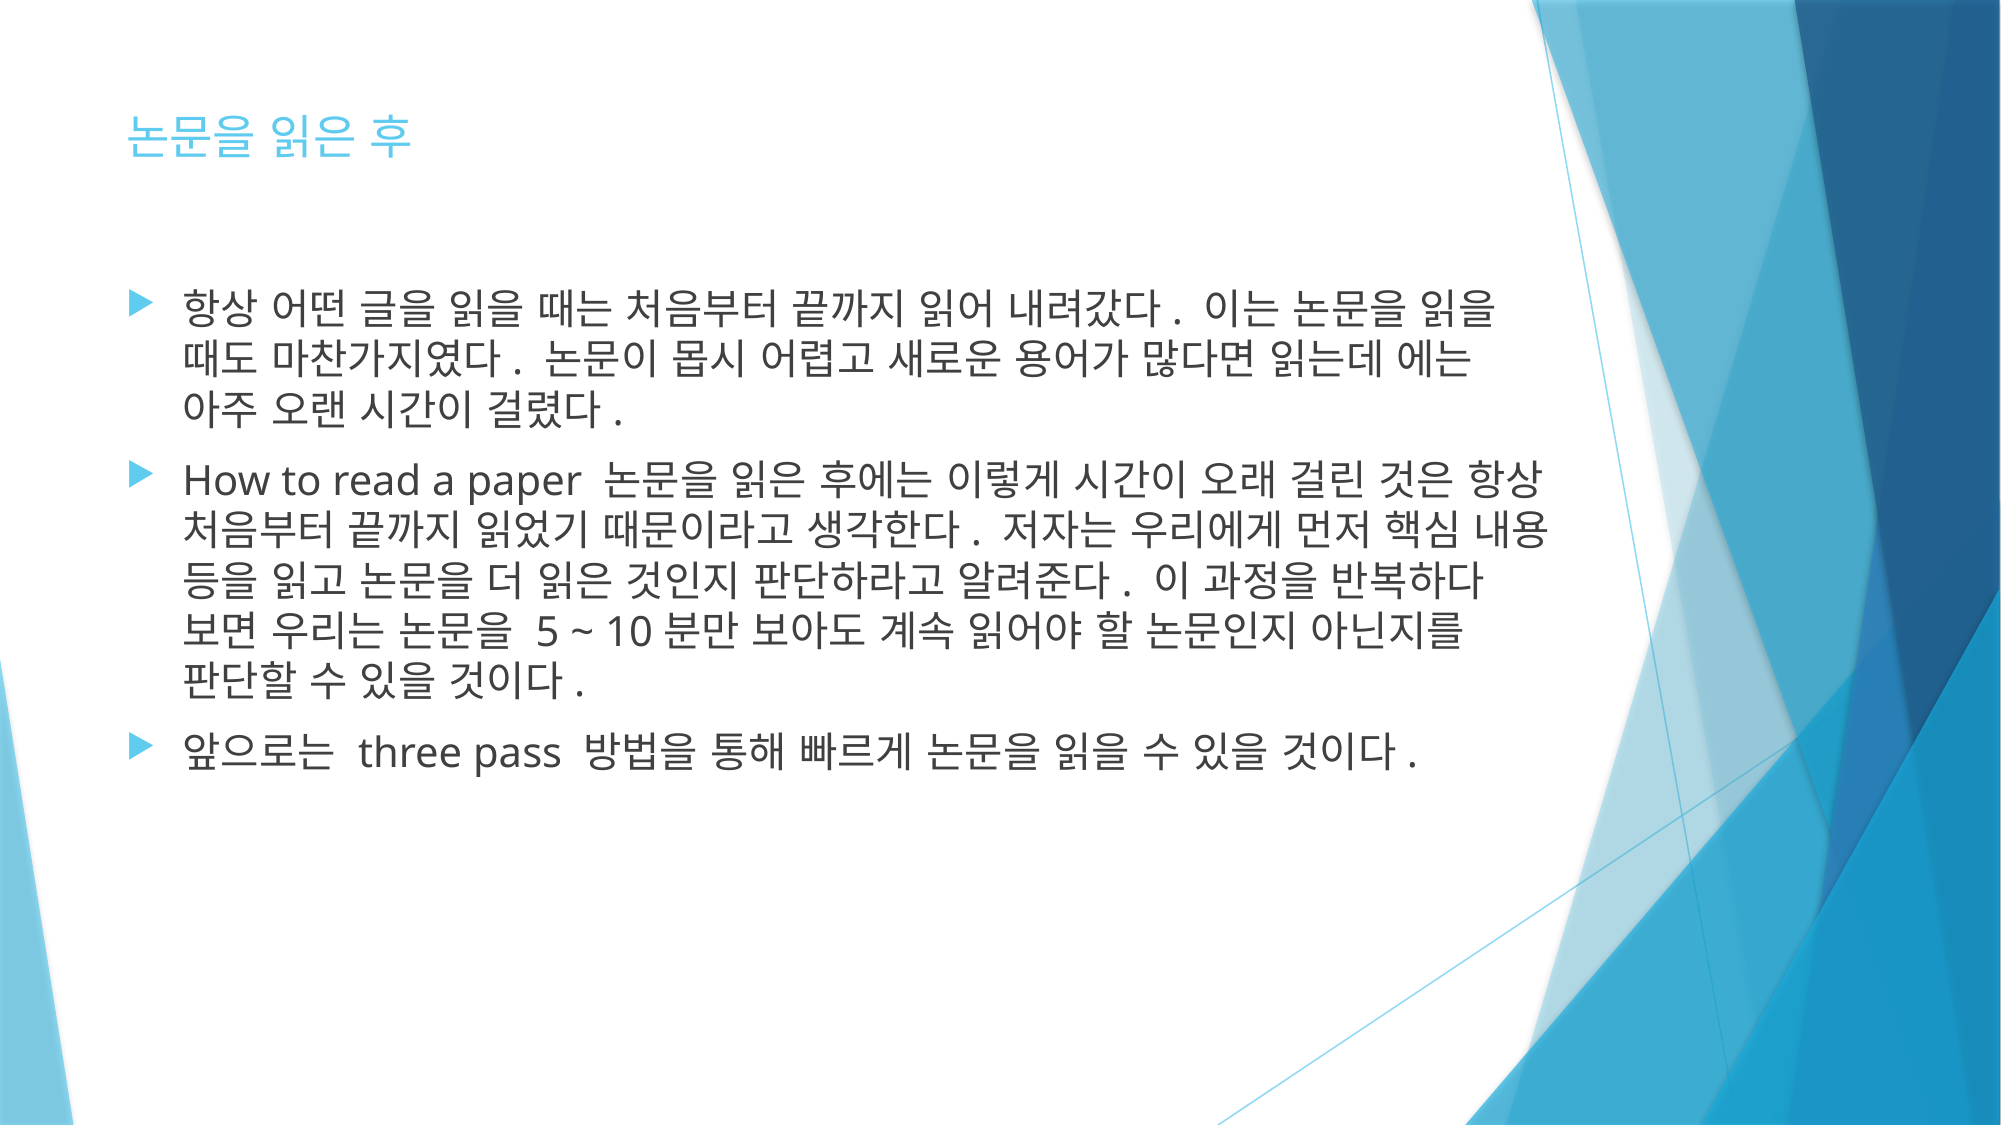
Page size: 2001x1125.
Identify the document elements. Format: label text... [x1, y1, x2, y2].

list 항상 어떤 글을 읽을 때는 처음부터 끝까지 읽어 내려갔다. 이는 논문을 읽을 때도 마찬가지였다. 논문이 몹시 어렵고 새로운 용어가 많다면 읽는데 에는 아주 오랜 시간이 걸렸다. How to read a paper 논문을 읽은 후에는 이렇게 시간이 오래 걸린 것은 항상 처음부터 끝까지 읽었기 때문이라고 생각한다. 저자는 우리에게 먼저 핵심 내용 등을 읽고 논문을 더 읽은 것인지 판단하라고 알려준다. 이 과정을 반복하다 보면 우리는 논문을 5 ~ 10분만 보아도 계속 읽어야 할 논문인지 아닌지를 판단할 수 있을 것이다. 앞으로는 three pass 방법을 통해 빠르게 논문을 읽을 수 있을 것이다. [111, 275, 1573, 1000]
title 논문을 읽은 후 [111, 99, 1522, 237]
